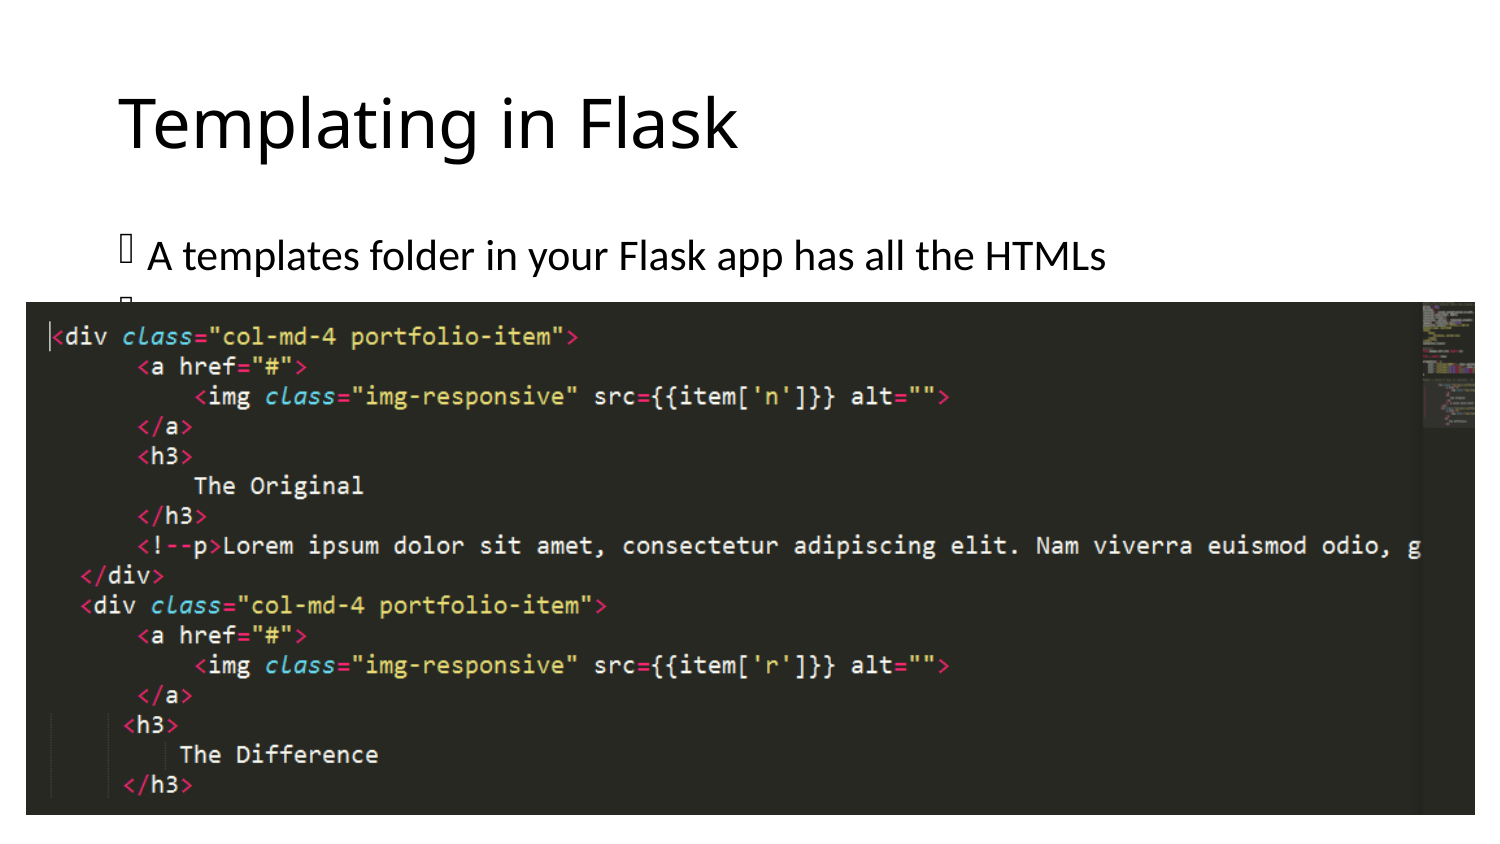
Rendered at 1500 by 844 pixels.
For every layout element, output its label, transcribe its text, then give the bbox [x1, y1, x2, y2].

picture [26, 302, 1475, 815]
list A templates folder in your Flask app has all the HTMLs Example www.yourserver.com/activitynotify [103, 225, 1398, 302]
title Templating in Flask [103, 45, 1398, 209]
